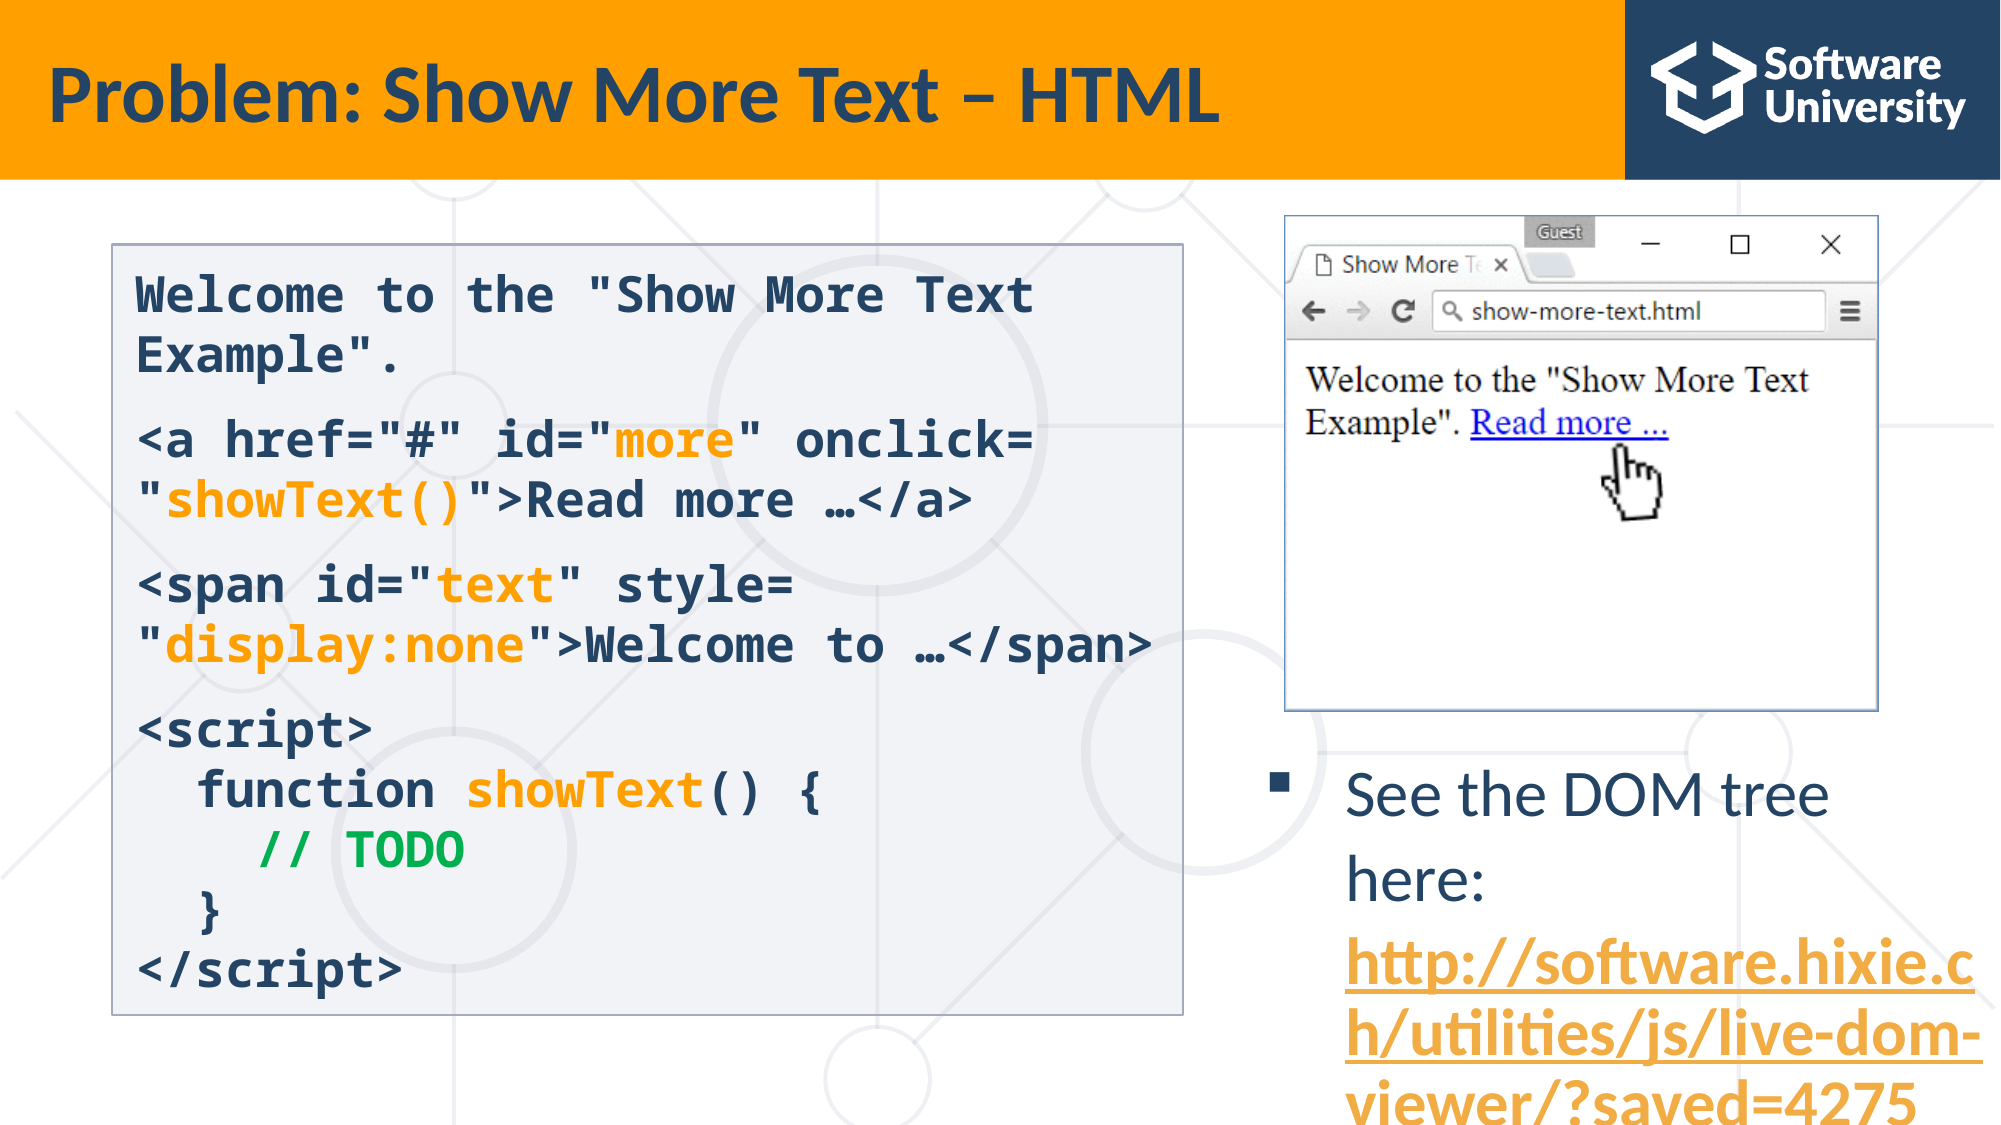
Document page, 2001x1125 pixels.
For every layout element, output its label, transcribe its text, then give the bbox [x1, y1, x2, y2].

text_box See the DOM tree here: http://software.hixie.ch/utilities/js/live-dom-viewer/?saved=4275 [1249, 738, 2000, 1050]
text_box Welcome to the "Show More Text Example". <a href="#" id="more" onclick= "showText()">Read more …</a> <span id="text" style= "display:none">Welcome to …</span> <script> function showText() { // TODO } </script> [111, 244, 1183, 1015]
title Problem: Show More Text – HTML [31, 16, 1625, 162]
picture [1651, 41, 1966, 134]
picture [1284, 215, 1879, 712]
